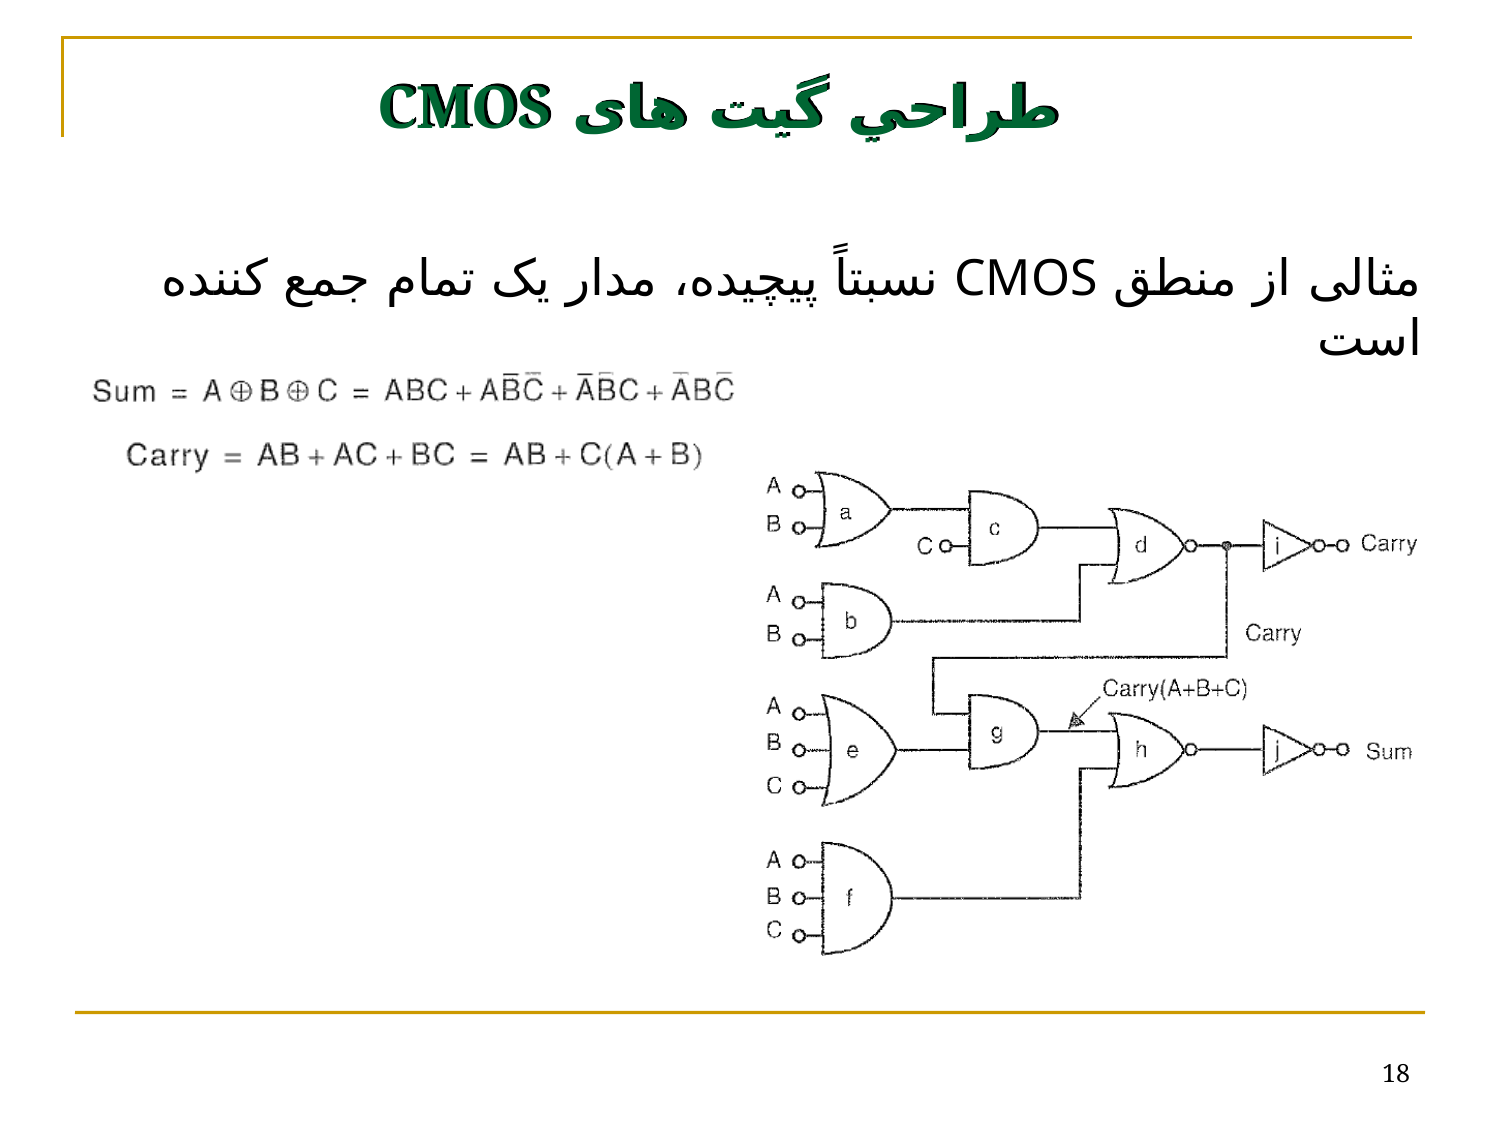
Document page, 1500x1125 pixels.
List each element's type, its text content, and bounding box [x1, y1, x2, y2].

list مثالی از منطق CMOS نسبتاً پیچیده، مدار یک تمام جمع کننده است [62, 238, 1438, 975]
picture [749, 449, 1422, 962]
picture [87, 362, 751, 413]
picture [112, 424, 713, 488]
slide_number 18 [1074, 1023, 1426, 1100]
title طراحي گيت های CMOS [212, 62, 1225, 163]
